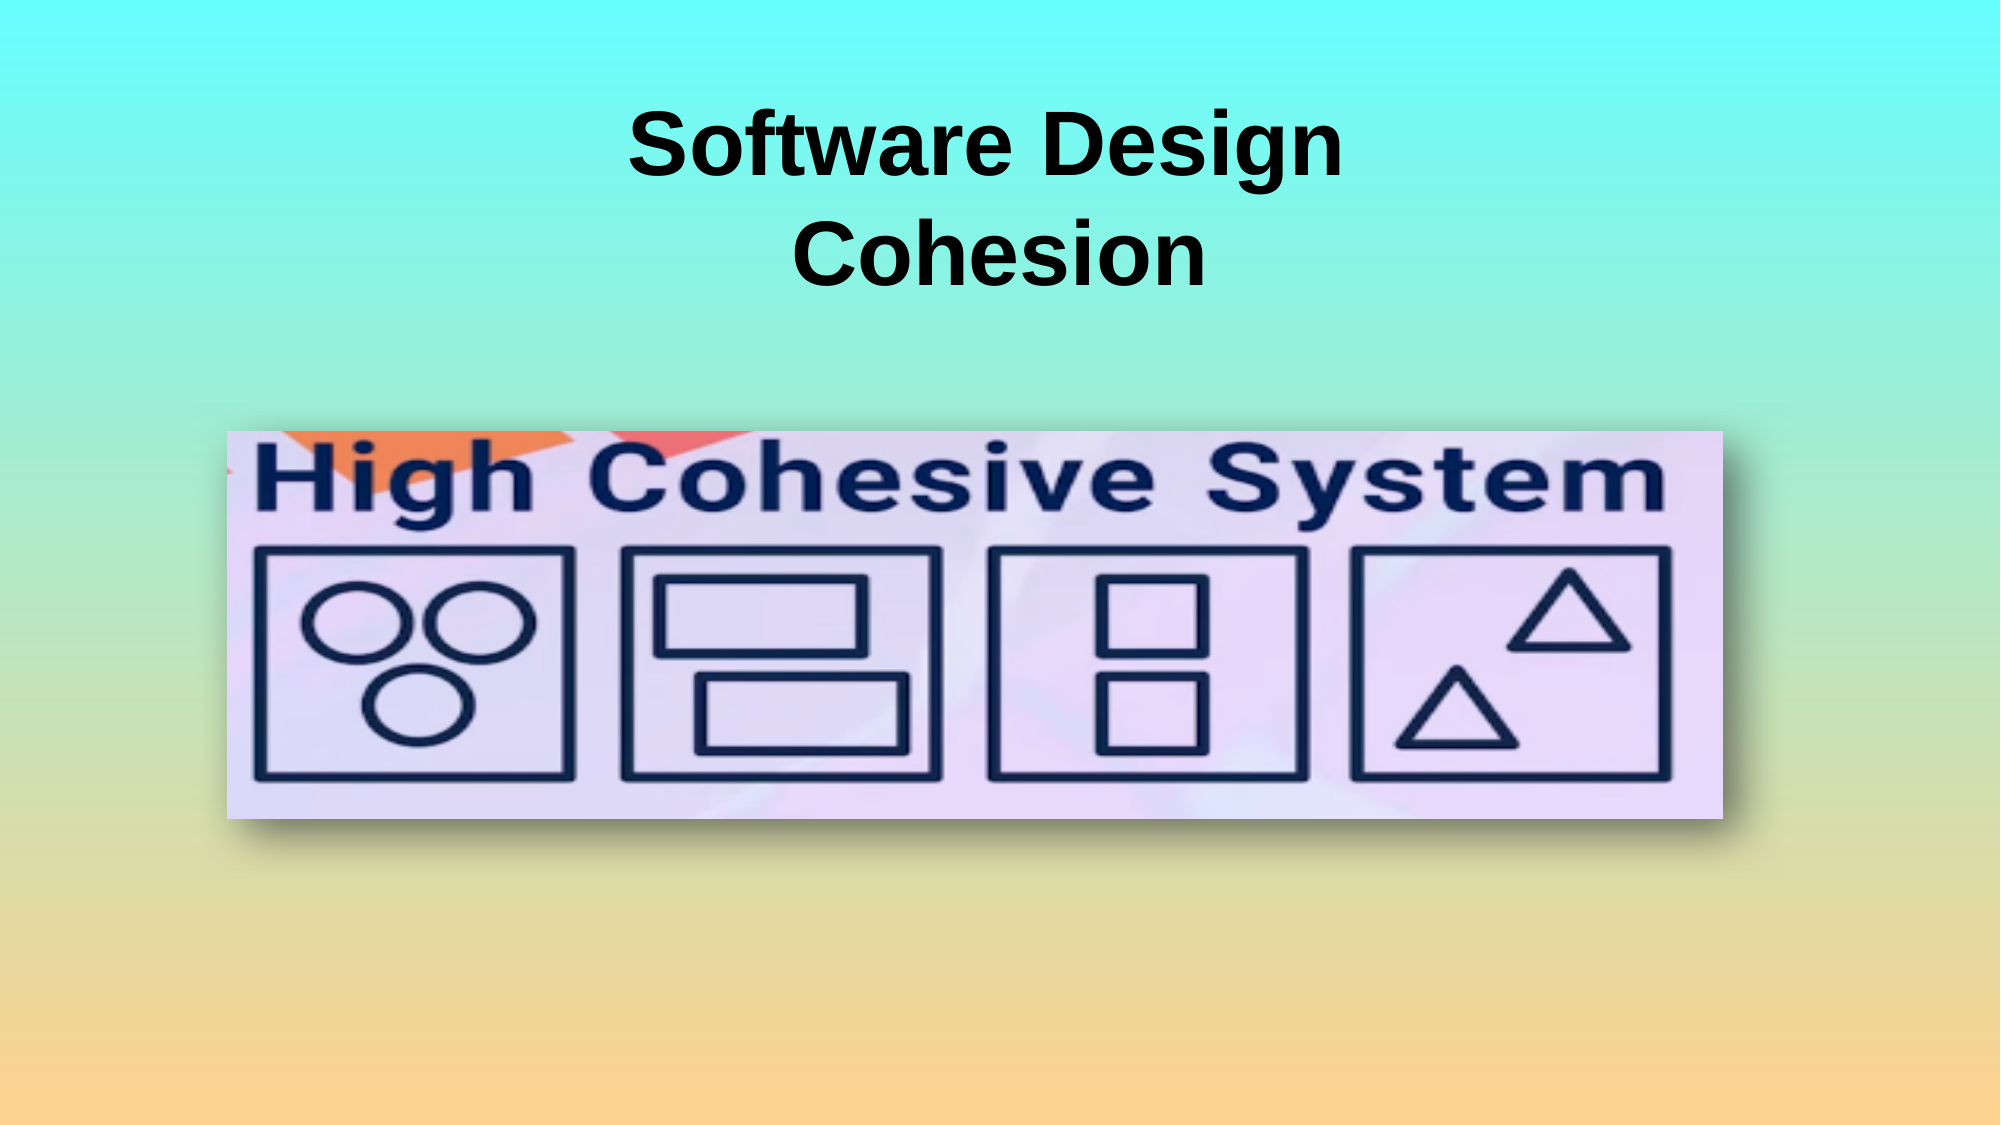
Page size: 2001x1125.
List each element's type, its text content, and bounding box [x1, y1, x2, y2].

picture [227, 431, 1723, 819]
title Software Design Cohesion [150, 99, 1850, 288]
